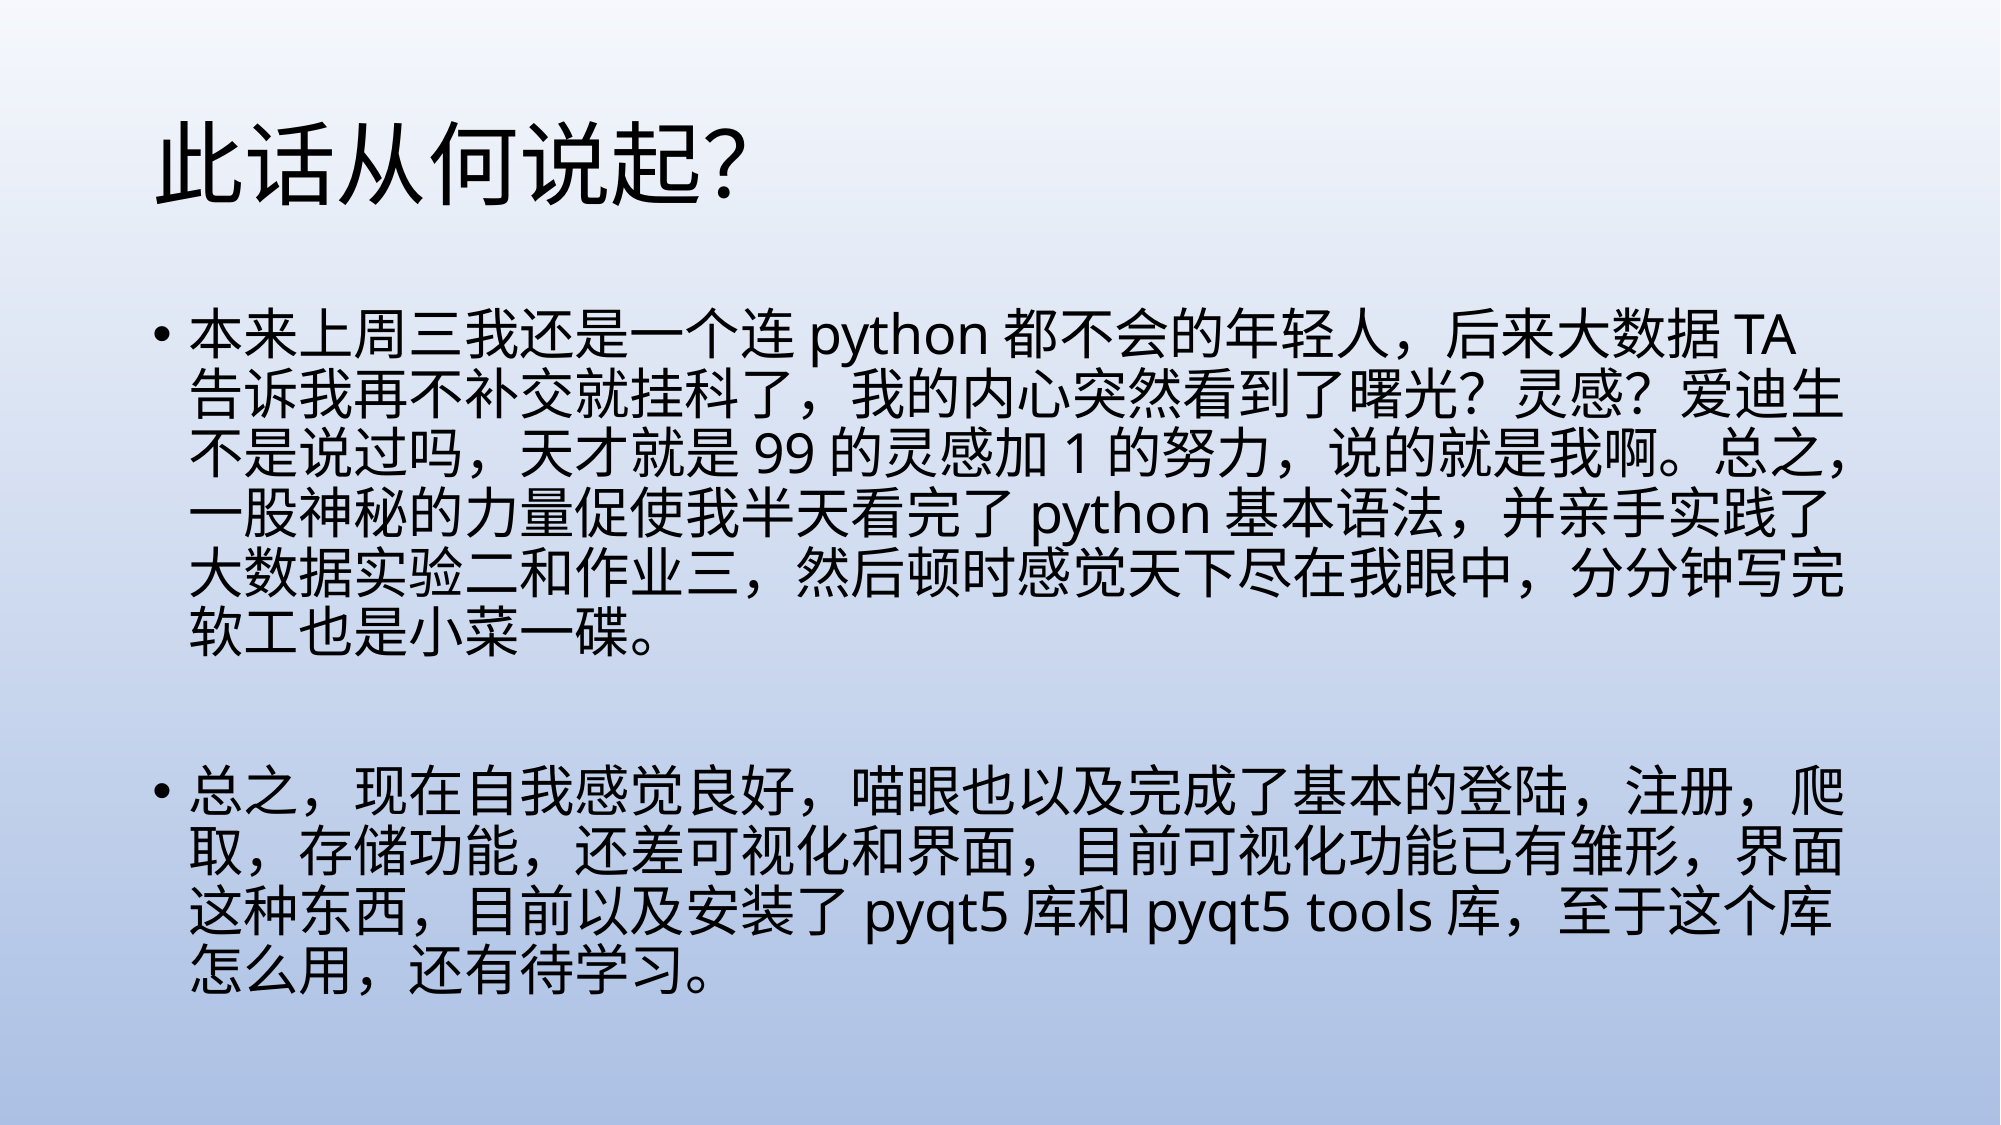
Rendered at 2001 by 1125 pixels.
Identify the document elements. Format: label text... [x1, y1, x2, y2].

title 此话从何说起？ [137, 59, 1863, 278]
list 本来上周三我还是一个连python都不会的年轻人，后来大数据TA告诉我再不补交就挂科了，我的内心突然看到了曙光？灵感？爱迪生不是说过吗，天才就是99的灵感加1的努力，说的就是我啊。总之，一股神秘的力量促使我半天看完了python基本语法，并亲手实践了大数据实验二和作业三，然后顿时感觉天下尽在我眼中，分分钟写完软工也是小菜一碟。 总之，现在自我感觉良好，喵眼也以及完成了基本的登陆，注册，爬取，存储功能，还差可视化和界面，目前可视化功能已有雏形，界面这种东西，目前以及安装了pyqt5库和pyqt5 tools库，至于这个库怎么用，还有待学习。 [137, 299, 1863, 1014]
